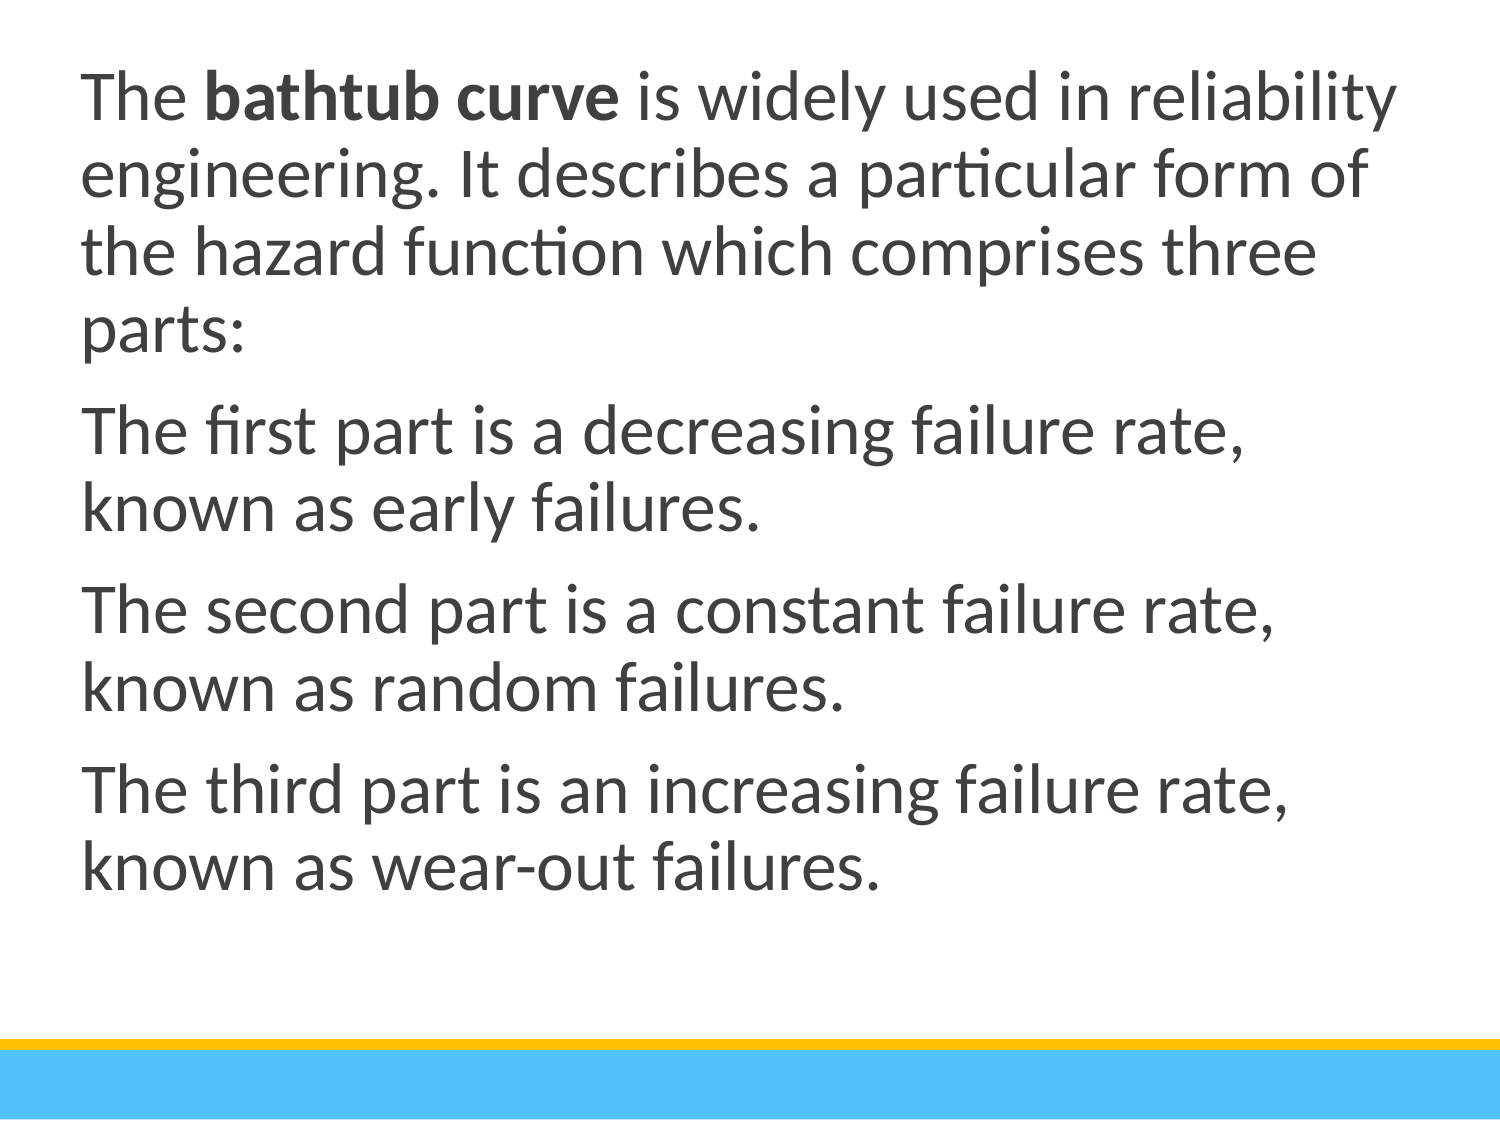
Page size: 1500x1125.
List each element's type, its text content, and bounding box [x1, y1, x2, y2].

list The bathtub curve is widely used in reliability engineering. It describes a particular form of the hazard function which comprises three parts: The first part is a decreasing failure rate, known as early failures. The second part is a constant failure rate, known as random failures. The third part is an increasing failure rate, known as wear-out failures. [67, 51, 1399, 921]
